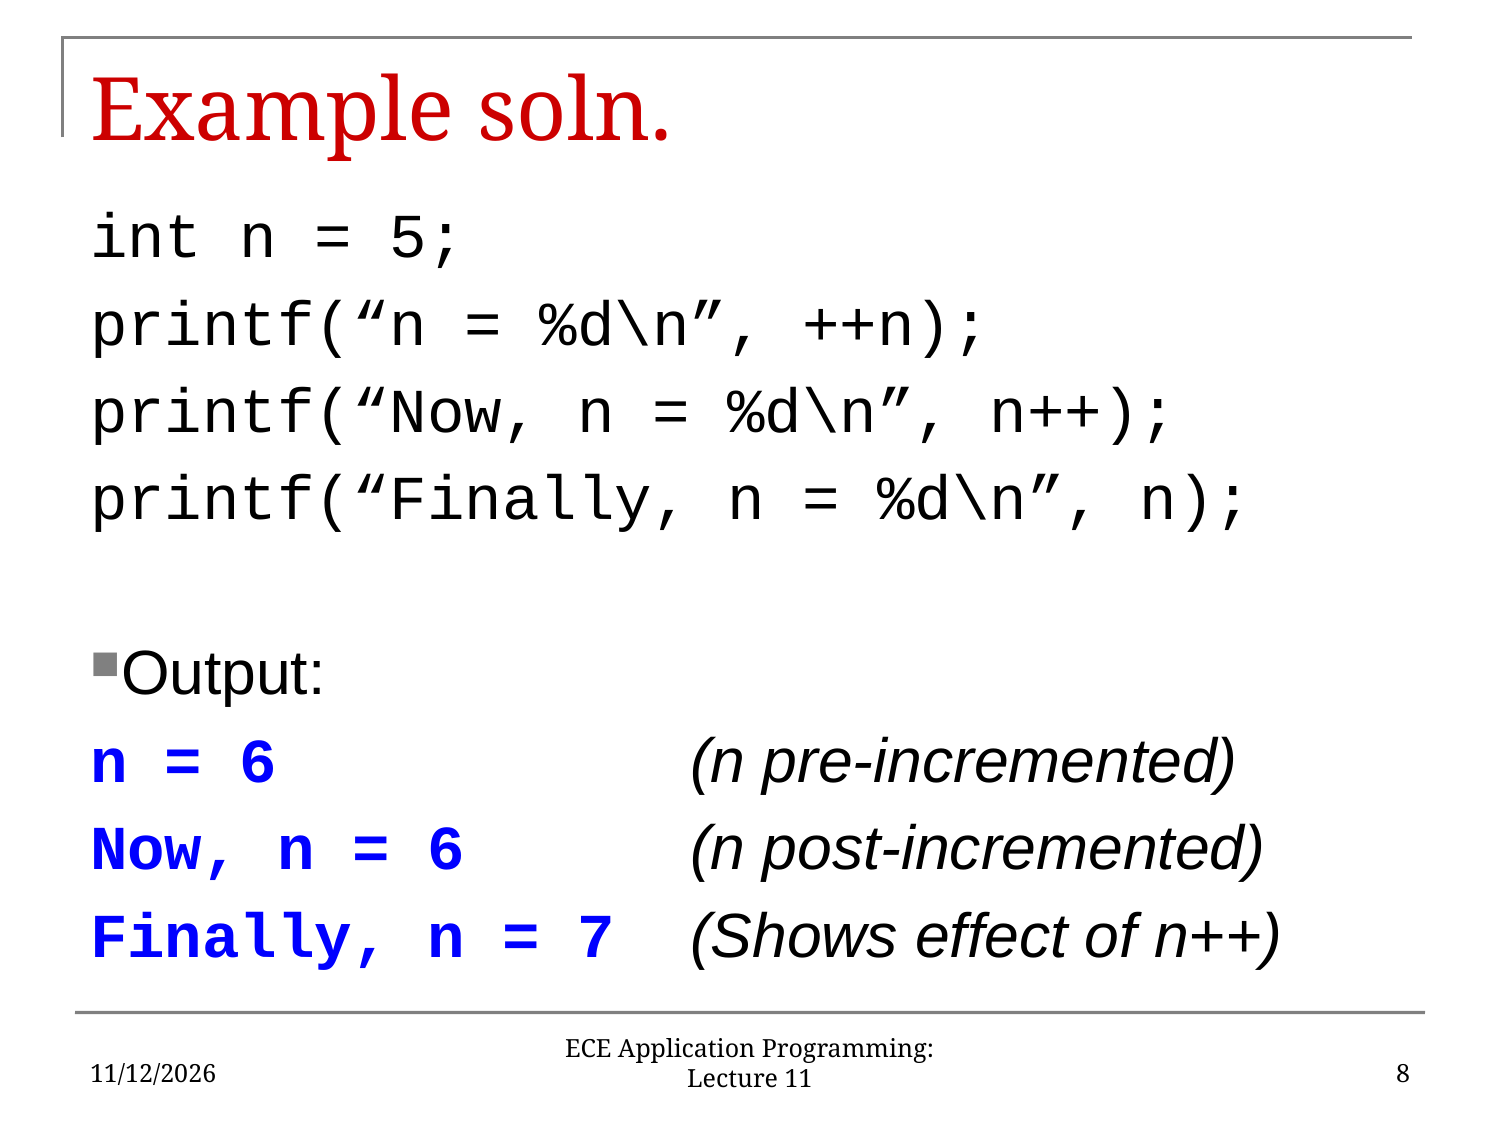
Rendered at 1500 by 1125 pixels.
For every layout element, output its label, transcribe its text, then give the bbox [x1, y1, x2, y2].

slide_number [74, 1023, 426, 1100]
slide_number 8 [1074, 1023, 1426, 1100]
footer ECE Application Programming: Lecture 11 [512, 1024, 988, 1101]
title Example soln. [75, 45, 1425, 163]
list int n = 5; printf(“n = %d\n”, ++n); printf(“Now, n = %d\n”, n++); printf(“Finally, n = %d\n”, n); Output: n = 6 (n pre-incremented) Now, n = 6 (n post-incremented) Finally, n = 7 (Shows effect of n++) [75, 187, 1425, 1006]
